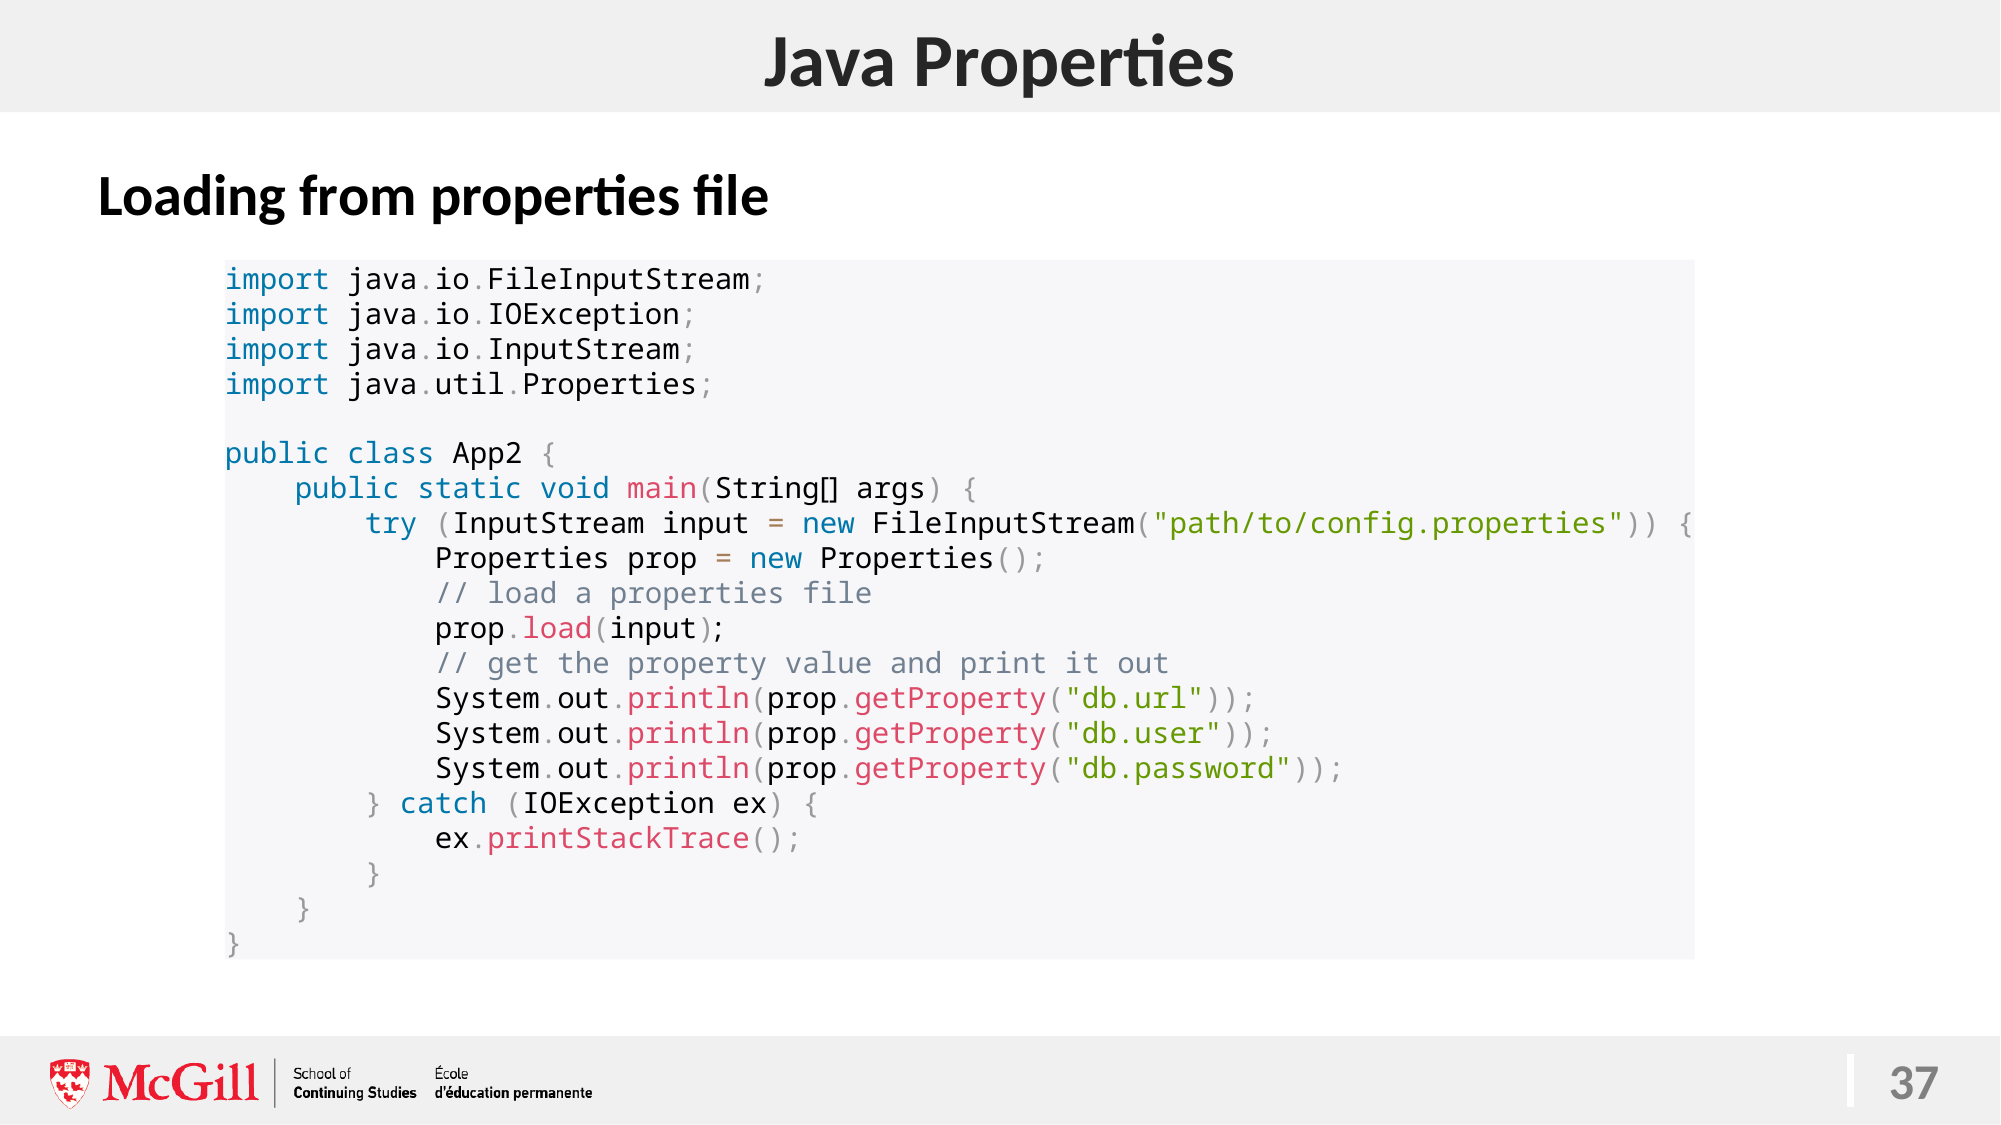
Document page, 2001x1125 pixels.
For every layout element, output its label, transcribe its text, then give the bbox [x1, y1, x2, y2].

picture [50, 1058, 592, 1109]
title Java Properties [0, 0, 2000, 113]
text_box import java.io.FileInputStream; import java.io.IOException; import java.io.InputStream; import java.util.Properties; public class App2 { public static void main(String[] args) { try (InputStream input = new FileInputStream("path/to/config.properties")) { Properties prop = new Properties(); // load a properties file prop.load(input); // get the property value and print it out System.out.println(prop.getProperty("db.url")); System.out.println(prop.getProperty("db.user")); System.out.println(prop.getProperty("db.password")); } catch (IOException ex) { ex.printStackTrace(); } } } [224, 259, 1695, 960]
list Loading from properties file [83, 149, 1884, 338]
